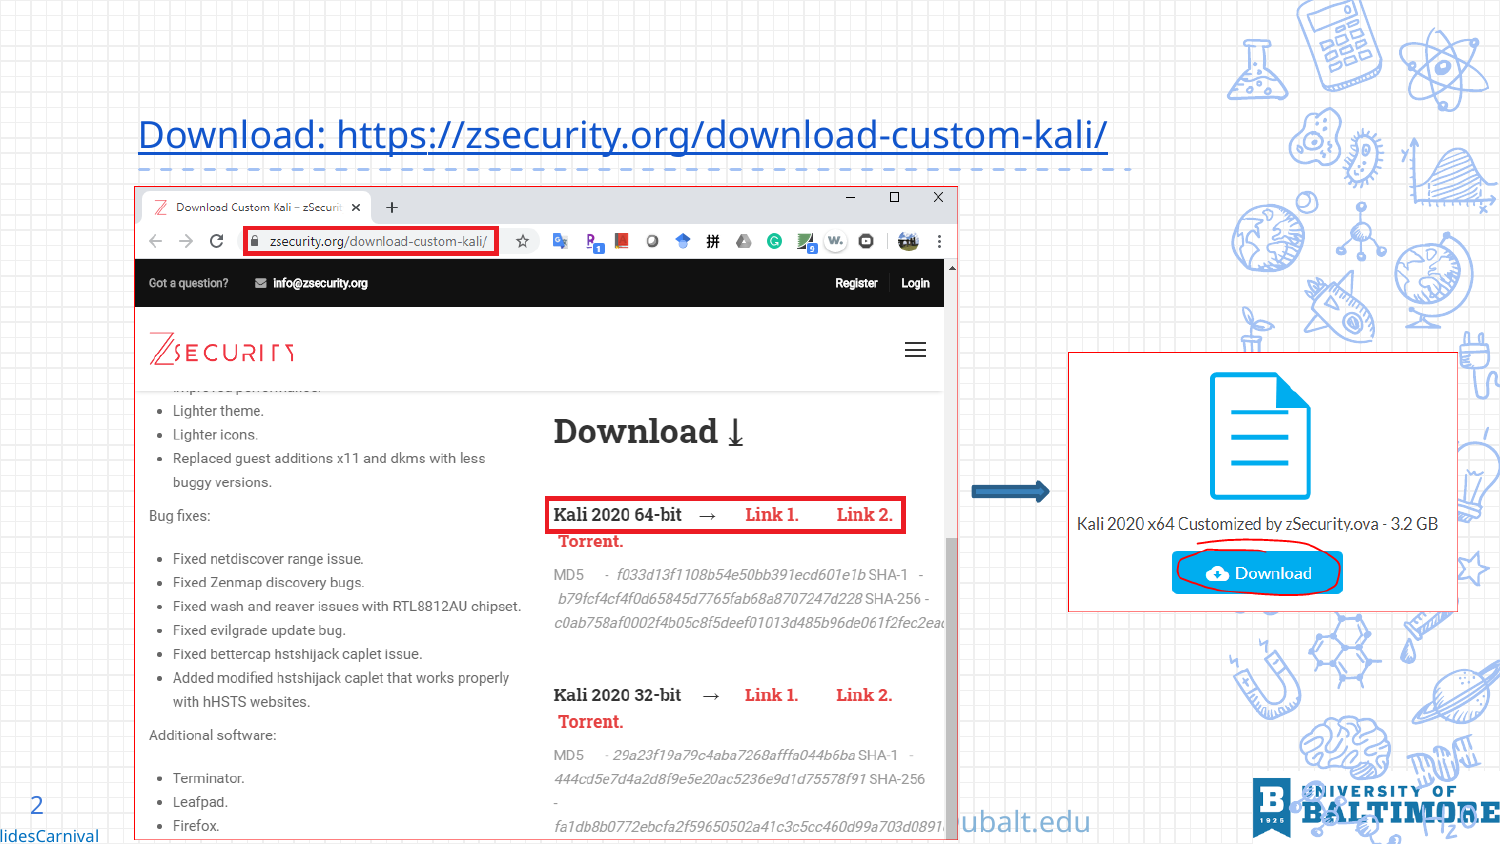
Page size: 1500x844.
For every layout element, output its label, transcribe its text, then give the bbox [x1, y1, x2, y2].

picture [1067, 352, 1458, 612]
picture [1316, 786, 1321, 797]
slide_number 2 [14, 774, 105, 840]
picture [1365, 817, 1376, 833]
title Download: https://zsecurity.org/download-custom-kali/ [122, 36, 1130, 178]
picture [134, 186, 958, 840]
text_box [971, 480, 1050, 503]
picture [1327, 813, 1336, 822]
picture [1253, 771, 1500, 844]
